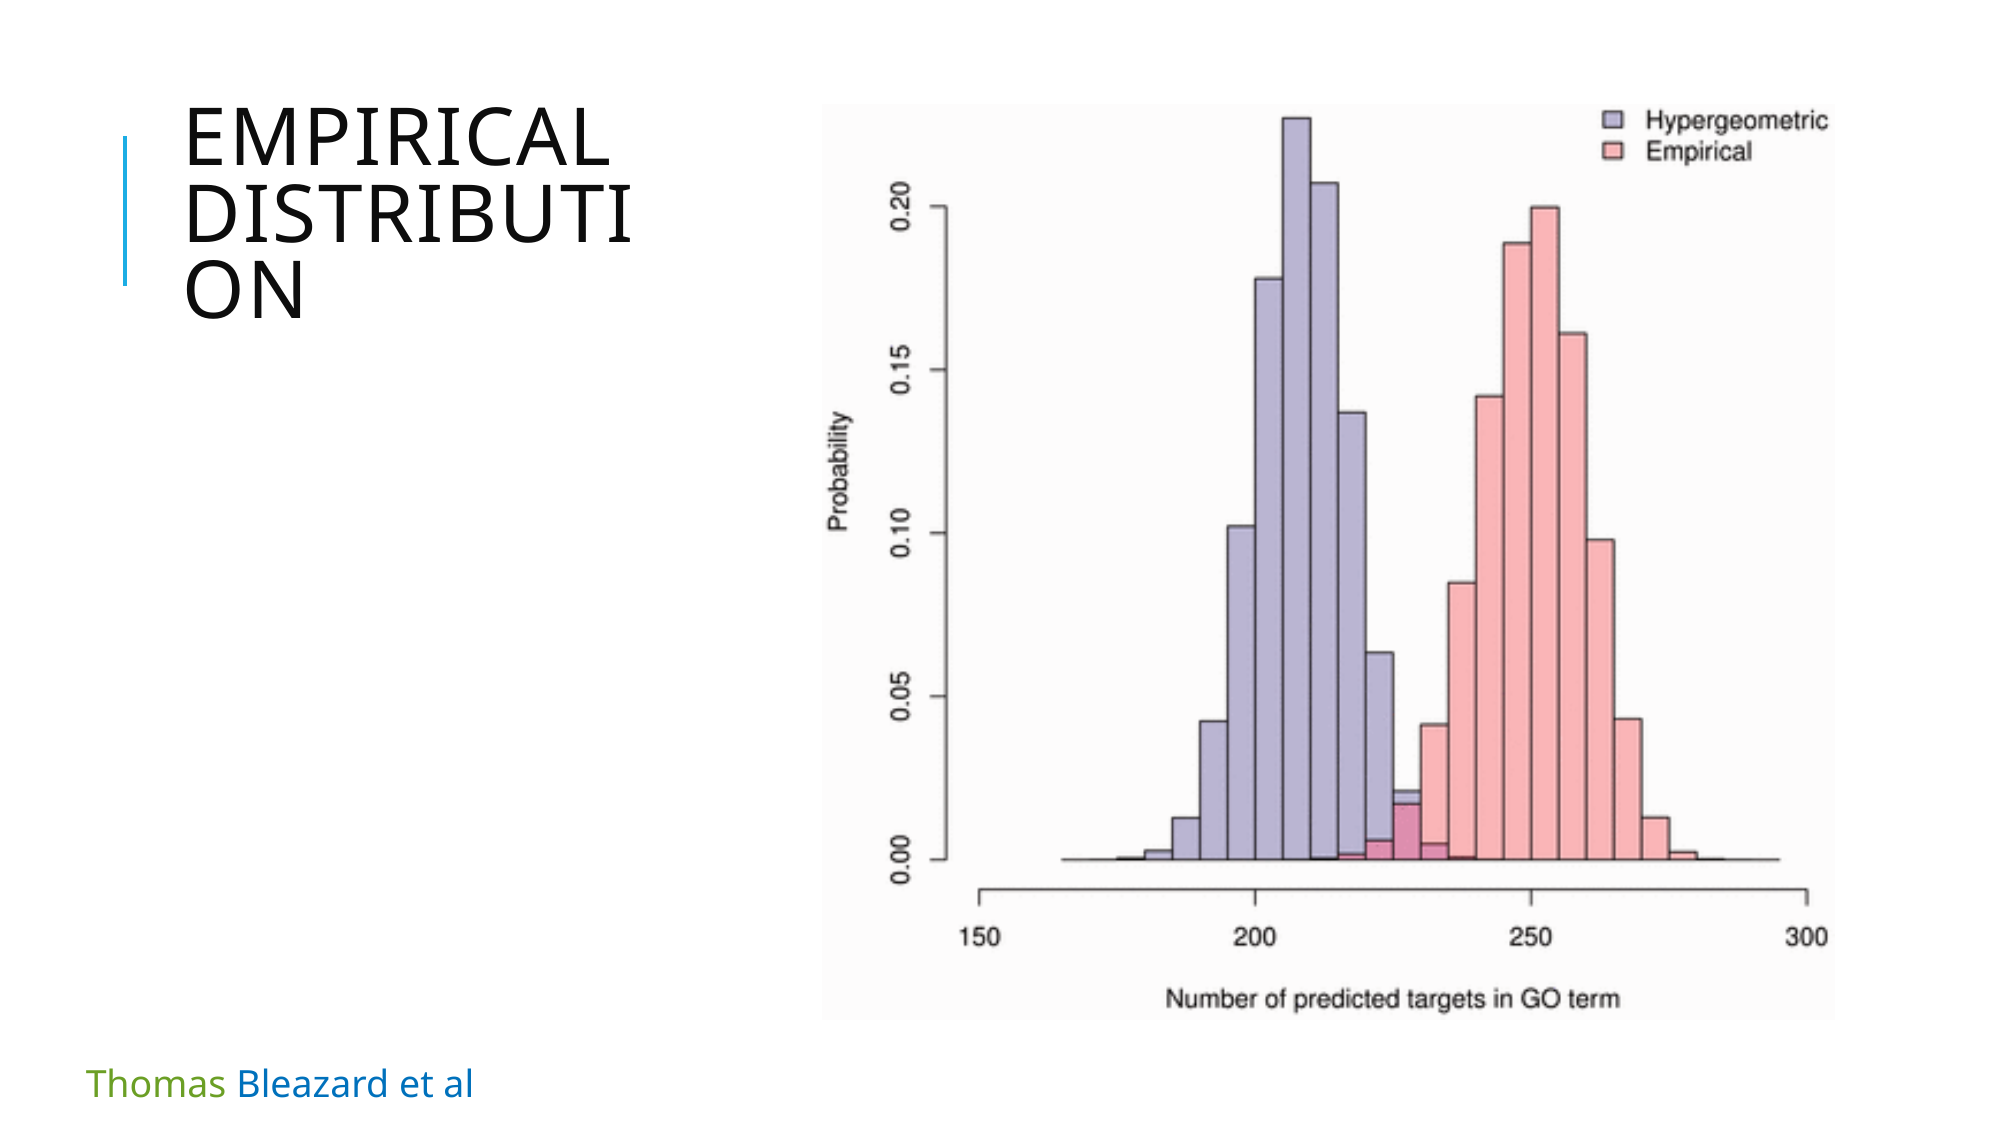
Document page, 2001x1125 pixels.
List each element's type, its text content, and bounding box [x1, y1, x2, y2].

text_box Thomas Bleazard et al [71, 1052, 1071, 1119]
title Empirical Distribution [168, 96, 682, 342]
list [822, 104, 1835, 1021]
